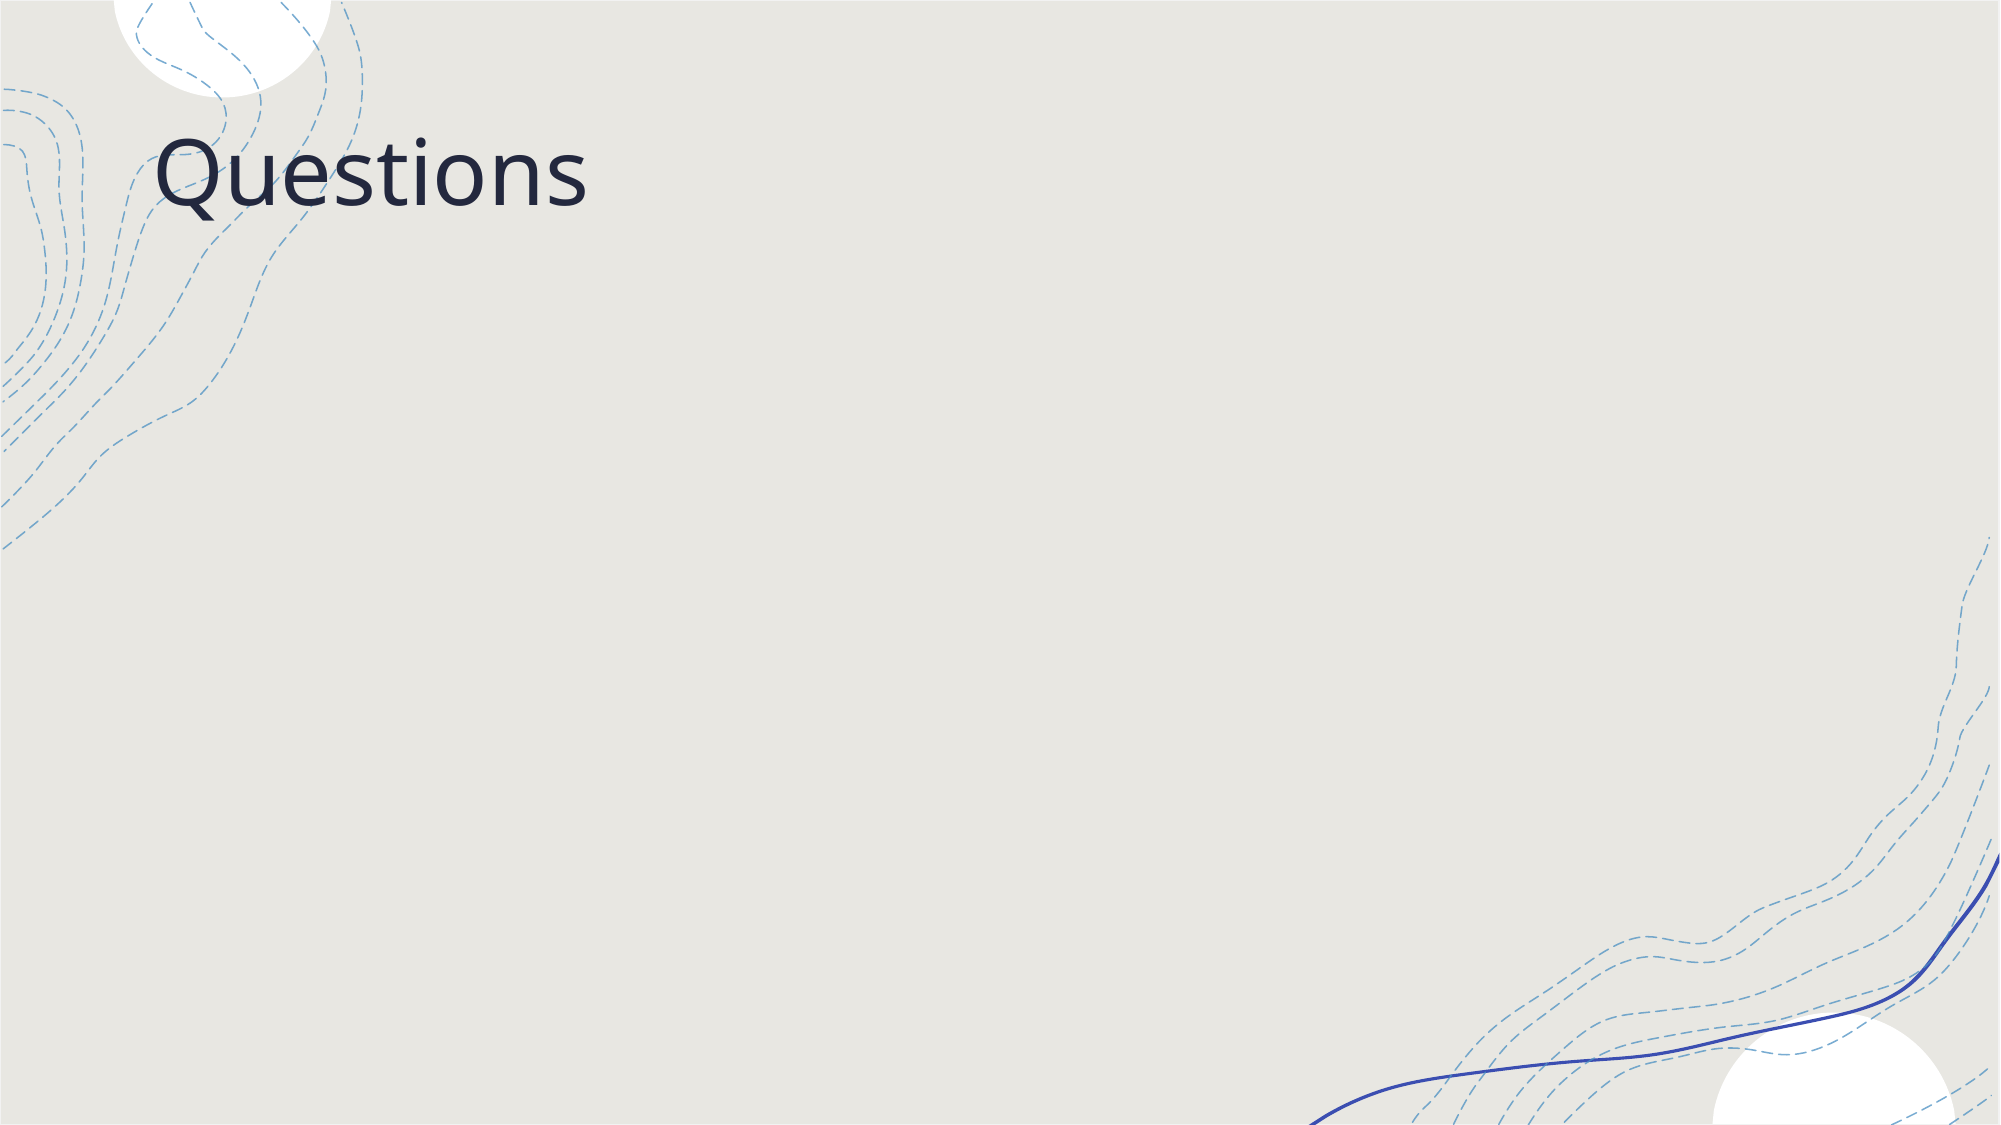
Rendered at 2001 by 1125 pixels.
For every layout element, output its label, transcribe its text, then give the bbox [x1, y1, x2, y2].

title Questions [137, 59, 1863, 278]
